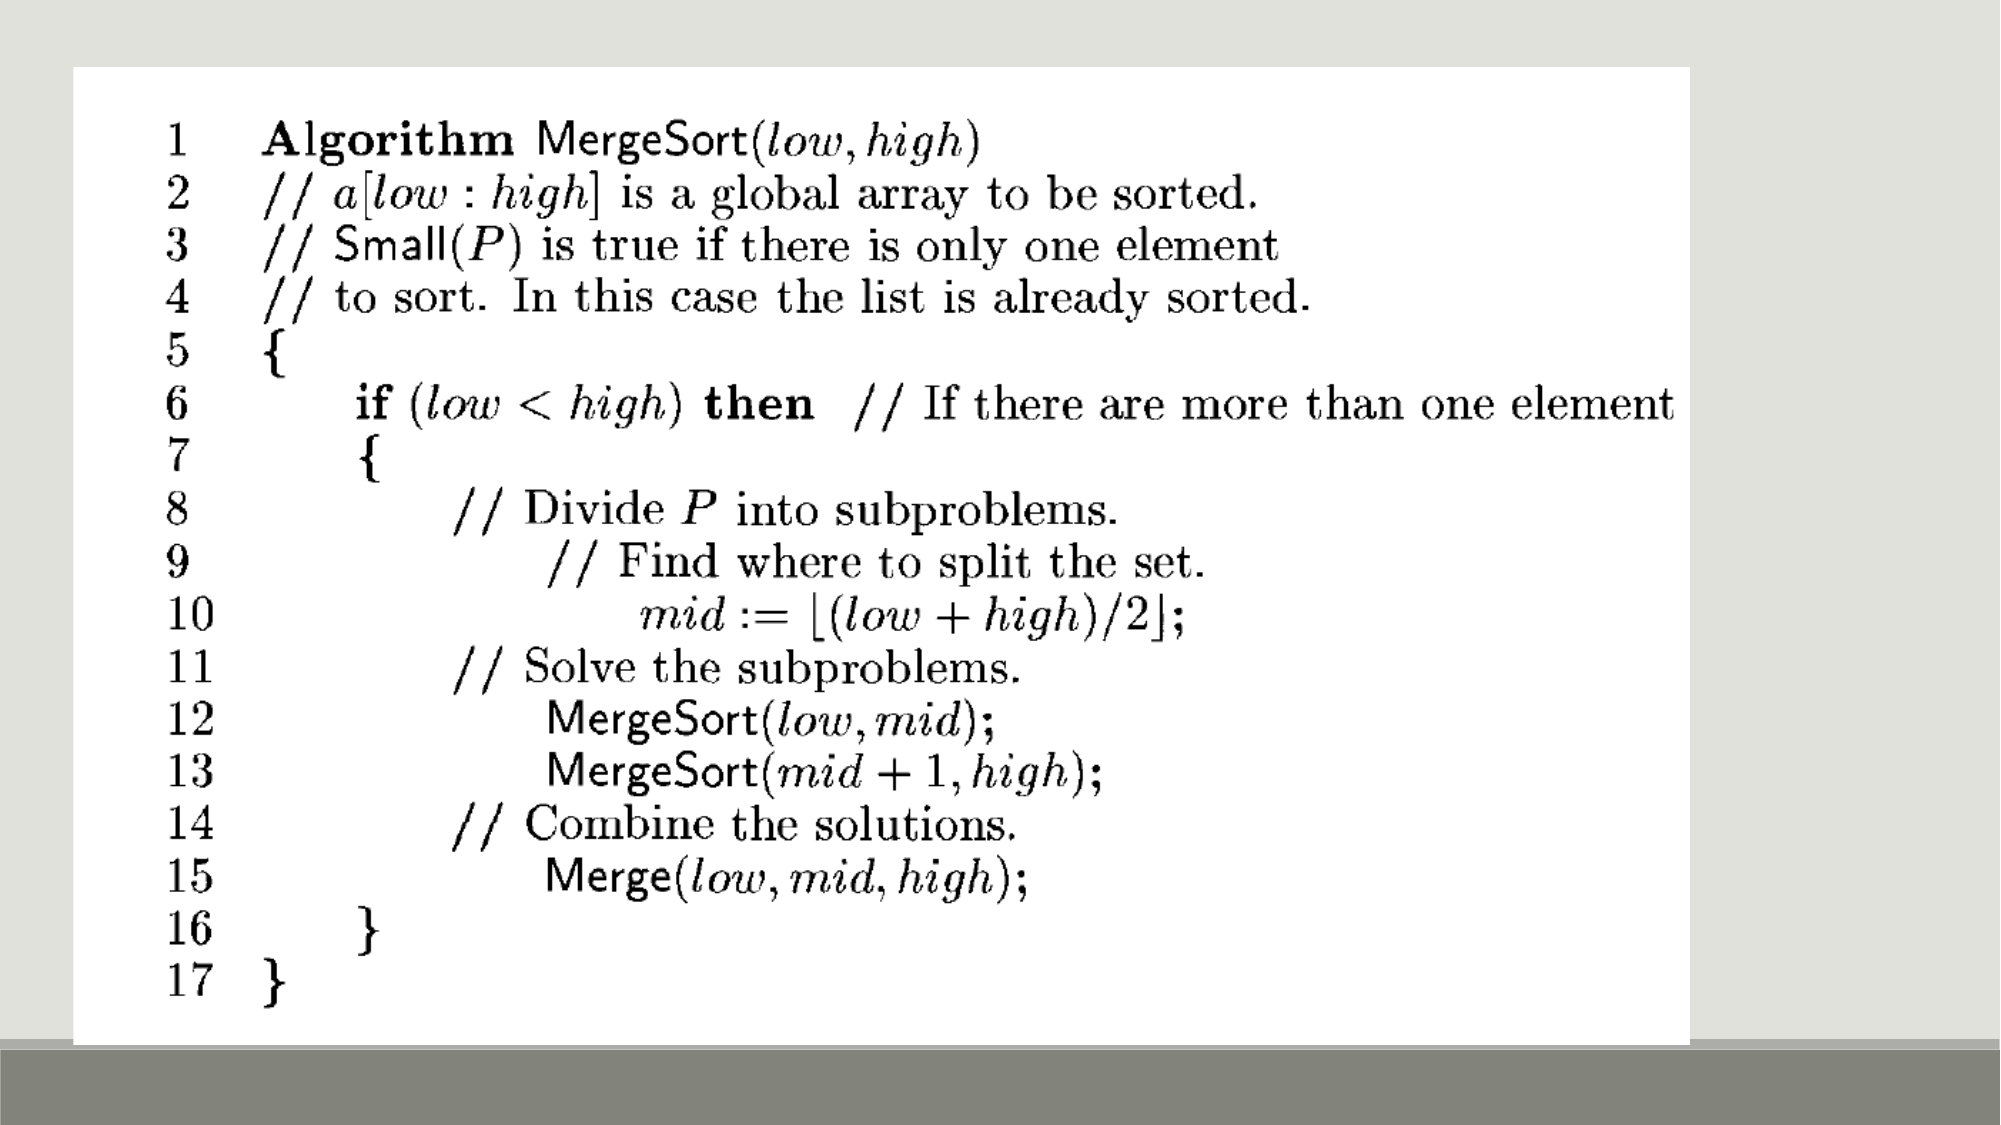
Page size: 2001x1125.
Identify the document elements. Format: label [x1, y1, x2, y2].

picture [72, 66, 1691, 1046]
